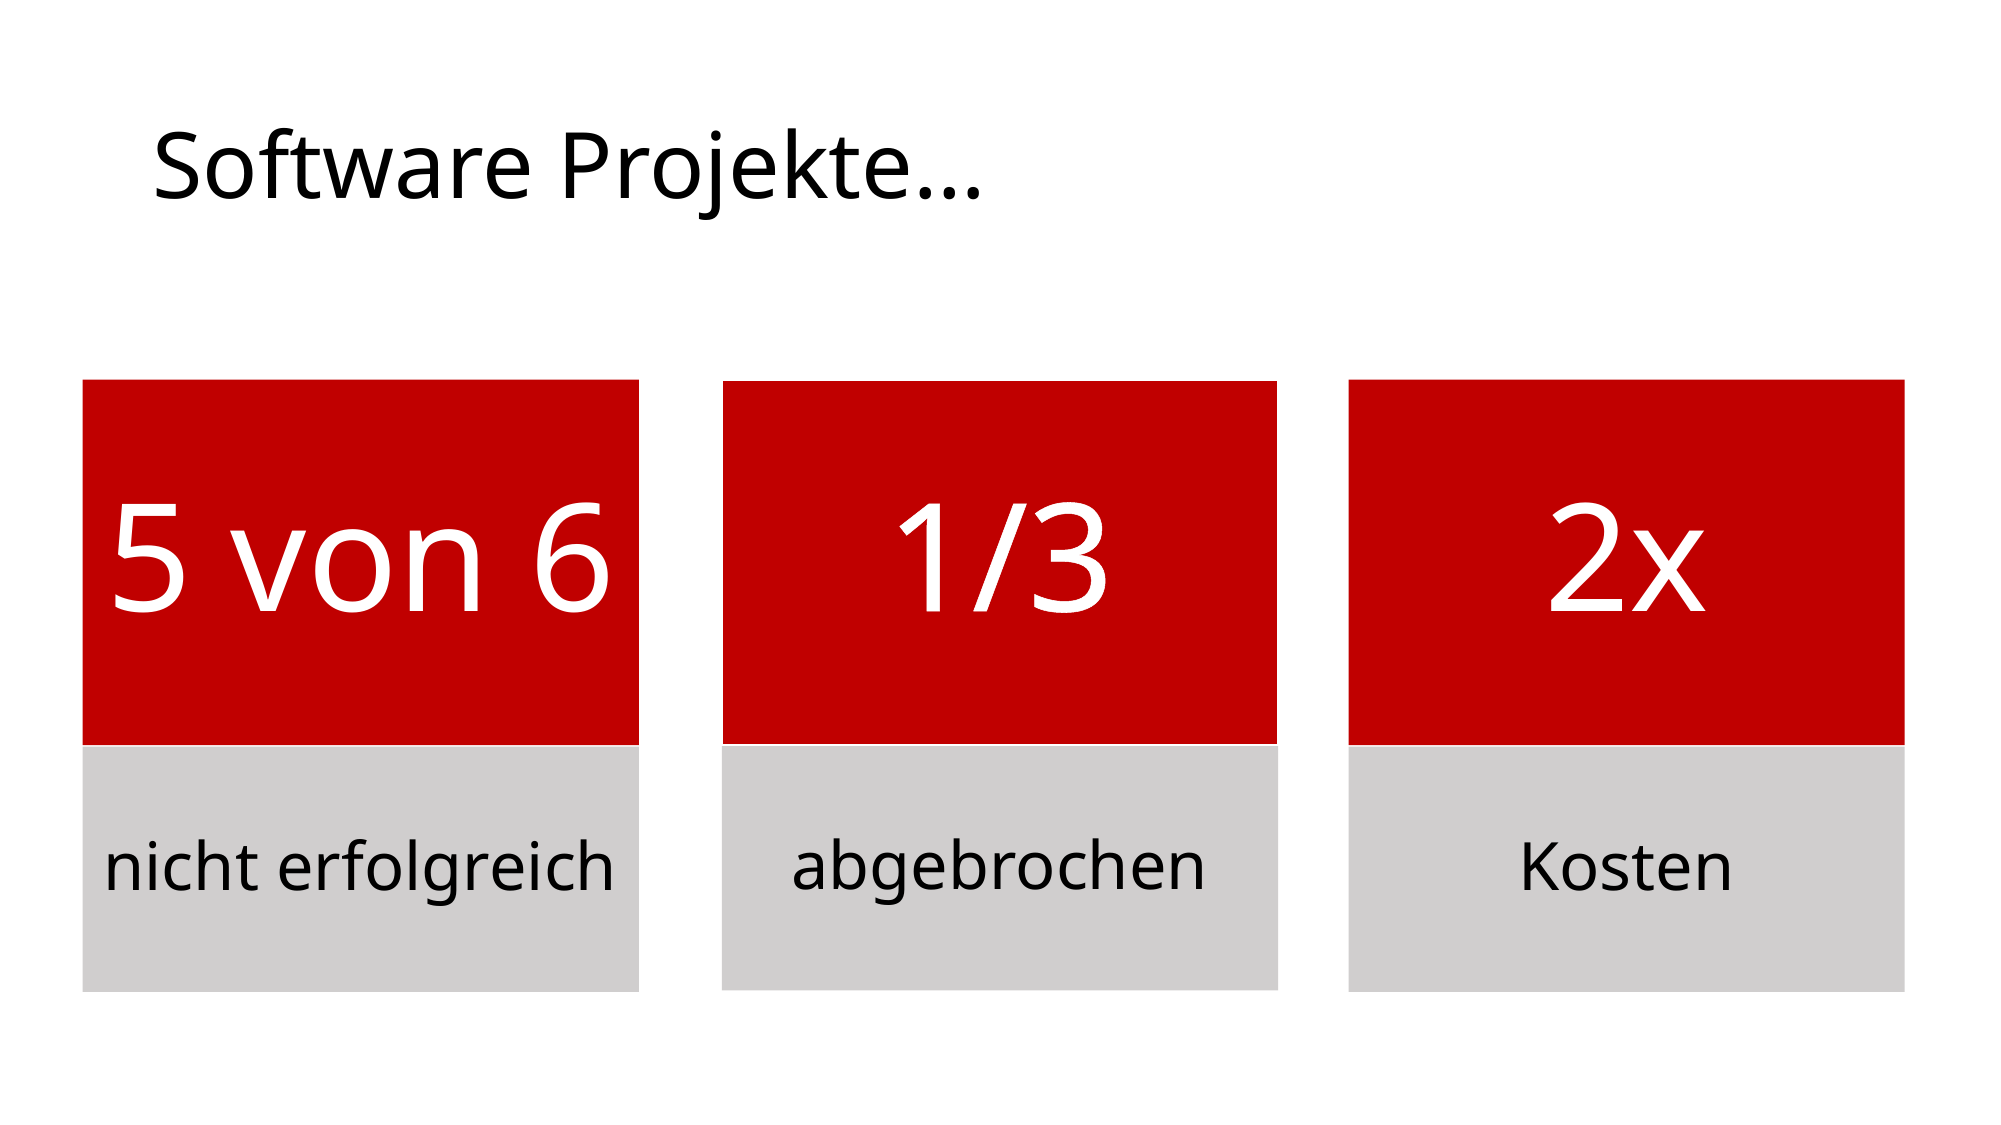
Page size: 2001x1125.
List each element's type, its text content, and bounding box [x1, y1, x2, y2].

list 1/3 [721, 379, 1279, 746]
list 2x [1348, 379, 1905, 746]
list nicht erfolgreich [82, 746, 639, 992]
list abgebrochen [721, 746, 1279, 991]
list Kosten [1348, 746, 1905, 992]
list 5 von 6 [82, 379, 639, 746]
title Software Projekte… [137, 59, 1863, 278]
